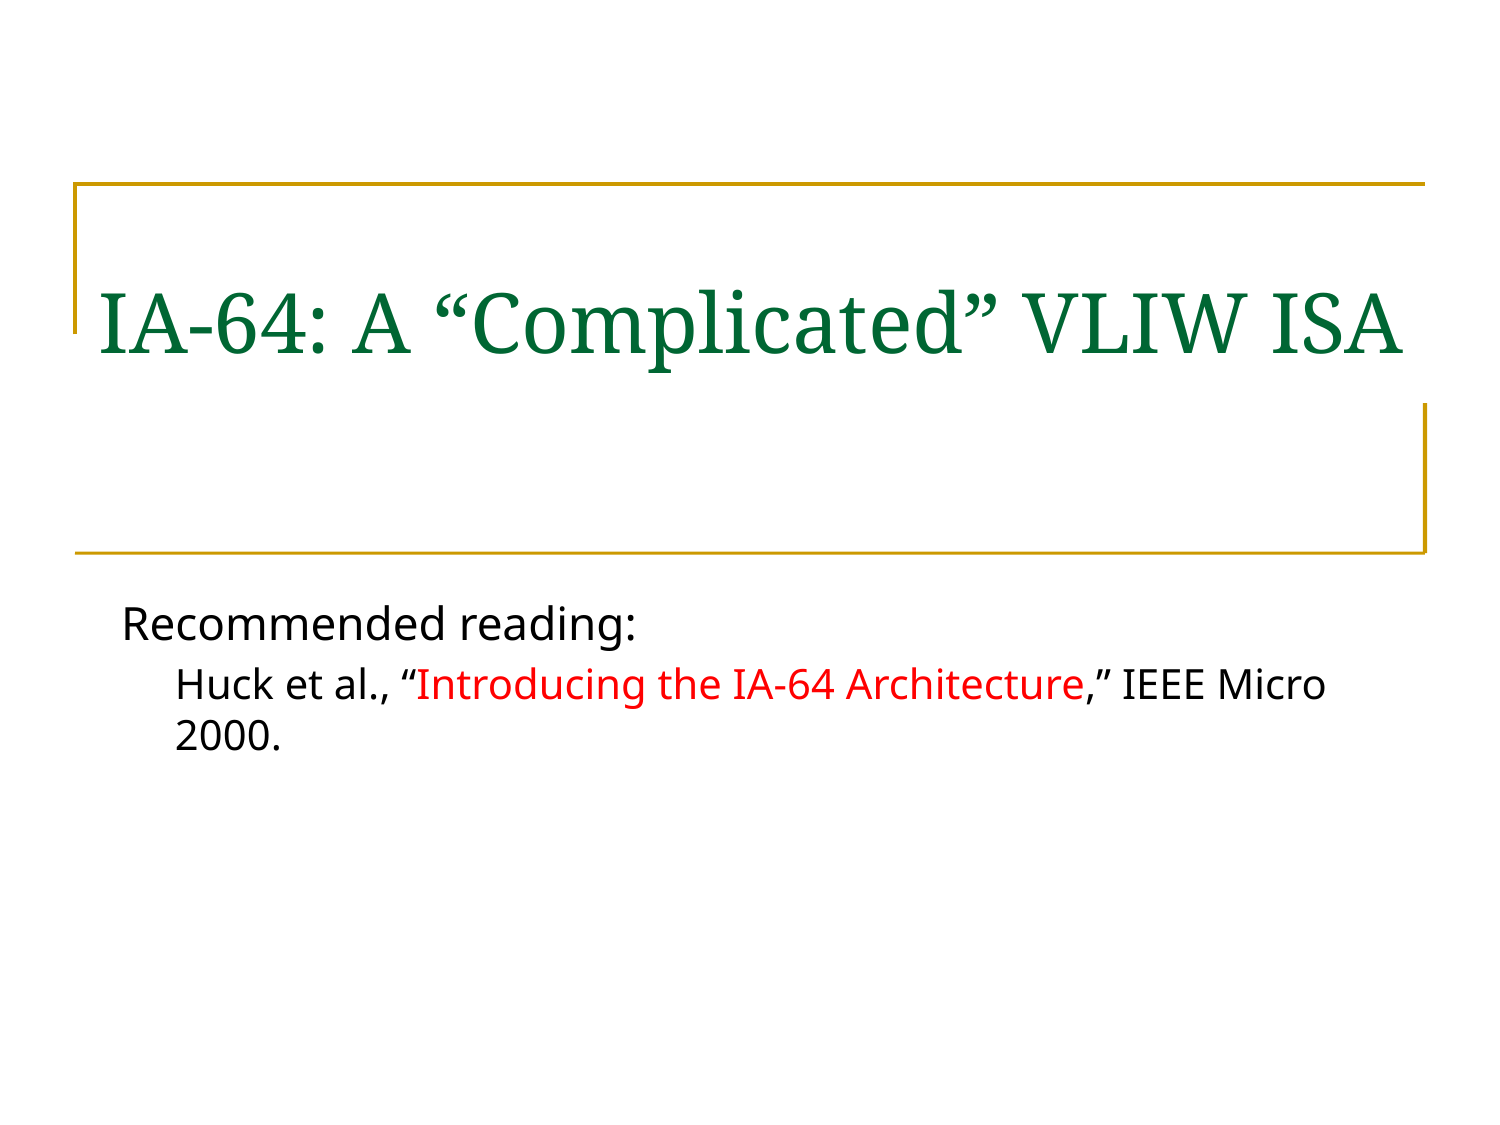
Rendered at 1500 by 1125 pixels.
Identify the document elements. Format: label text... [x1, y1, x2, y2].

subtitle Recommended reading: Huck et al., “Introducing the IA-64 Architecture,” IEEE Micro 2000. [50, 587, 1438, 1064]
title IA-64: A “Complicated” VLIW ISA [60, 262, 1443, 426]
